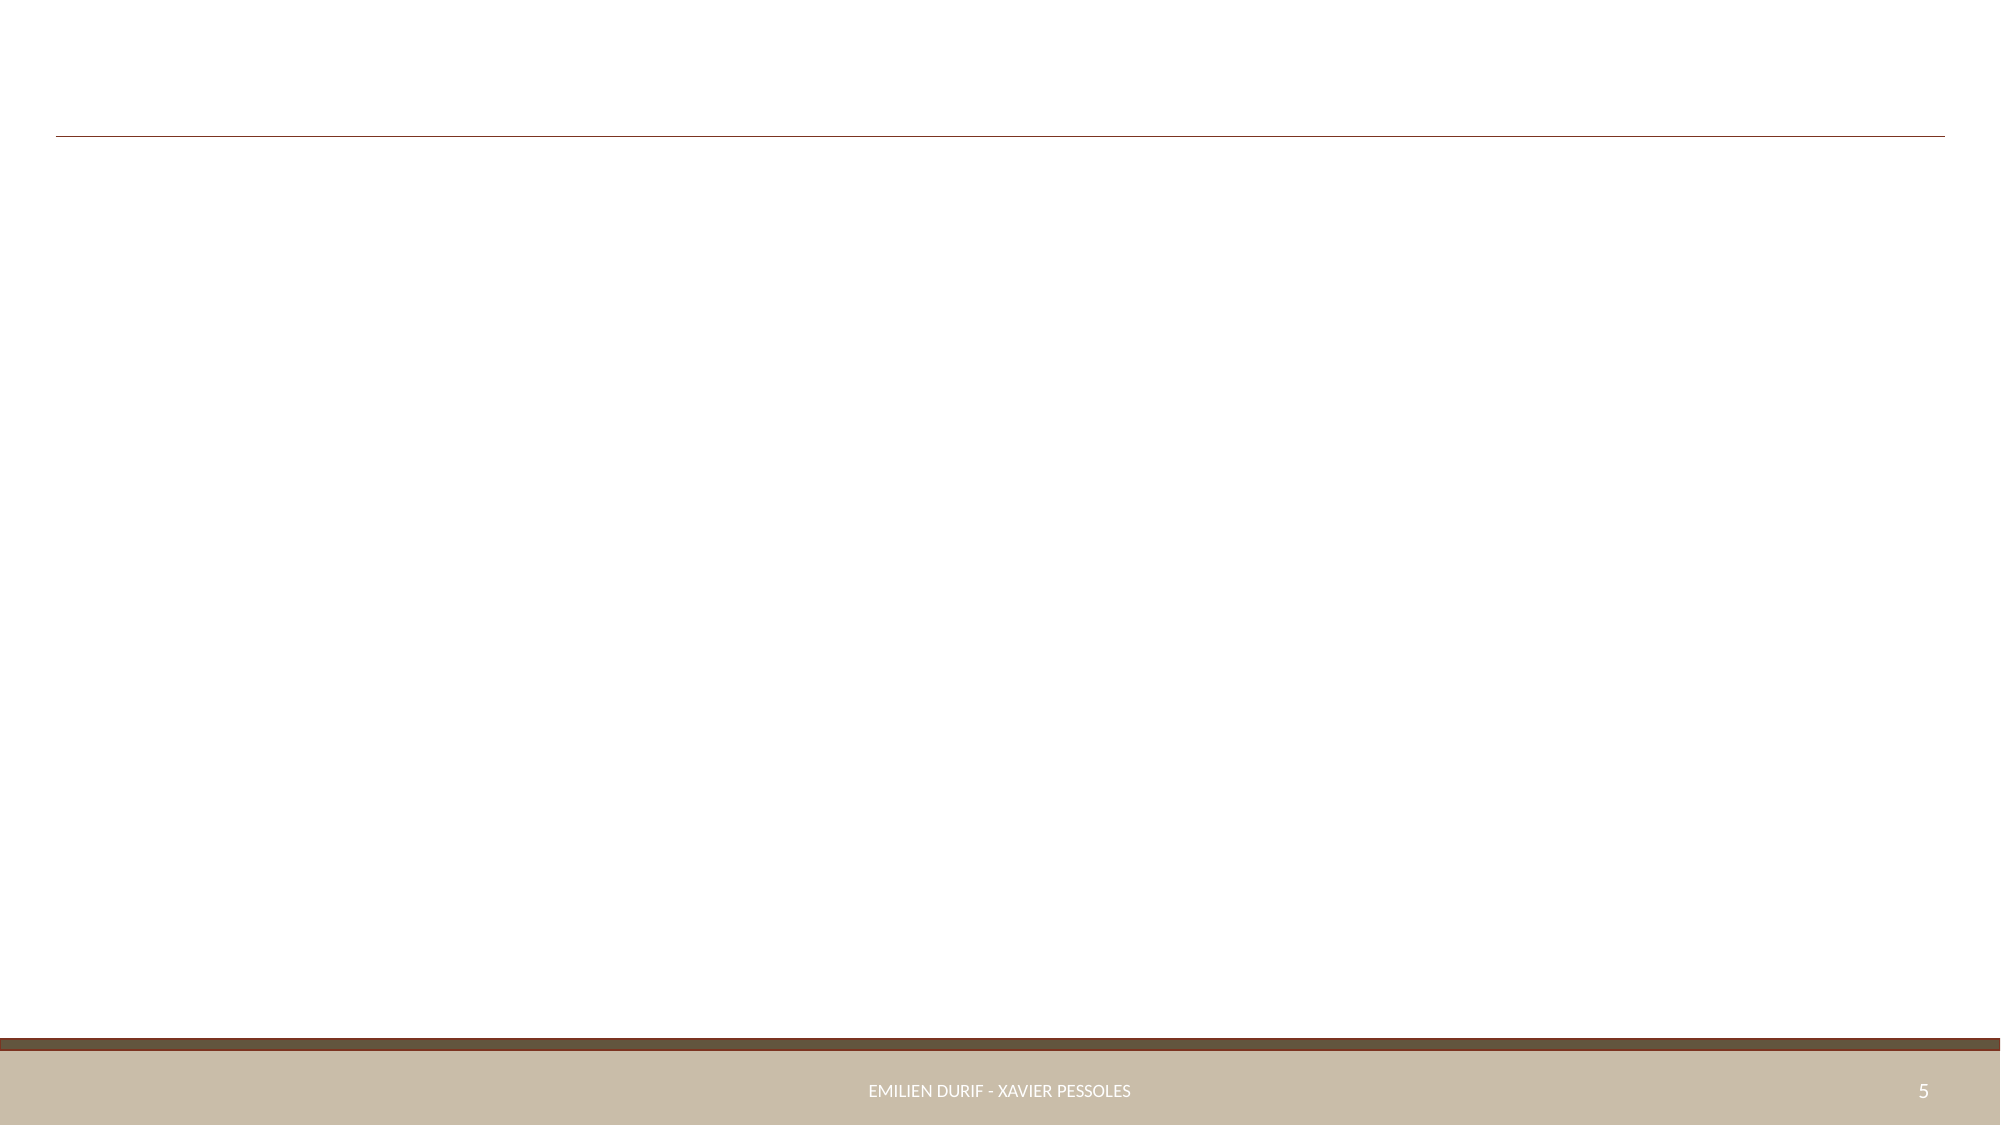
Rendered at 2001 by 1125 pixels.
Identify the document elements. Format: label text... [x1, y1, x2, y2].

footer Emilien Durif - Xavier Pessoles [409, 1059, 1591, 1120]
slide_number 5 [1709, 1059, 1945, 1120]
